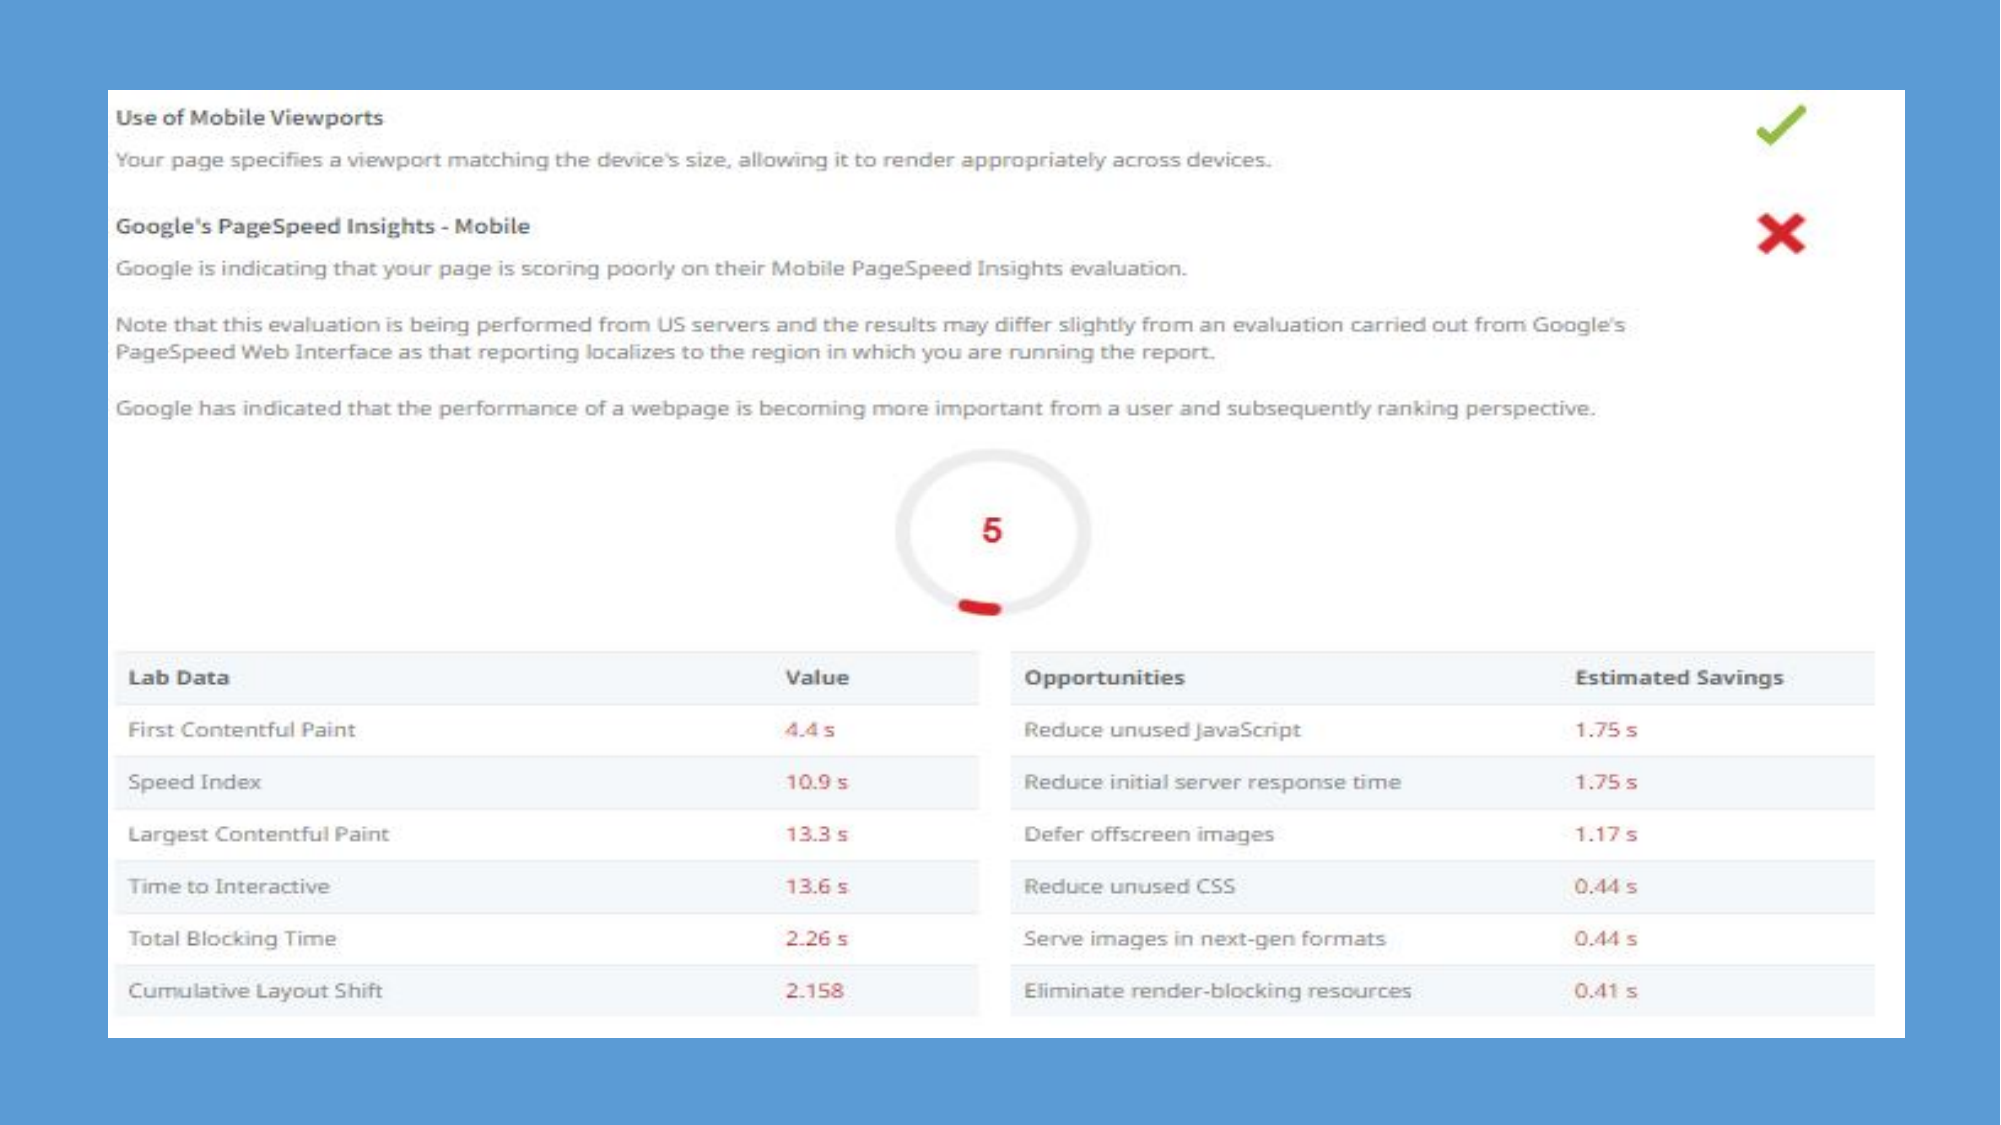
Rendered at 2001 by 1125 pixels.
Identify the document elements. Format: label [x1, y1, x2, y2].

list [108, 90, 1905, 1038]
